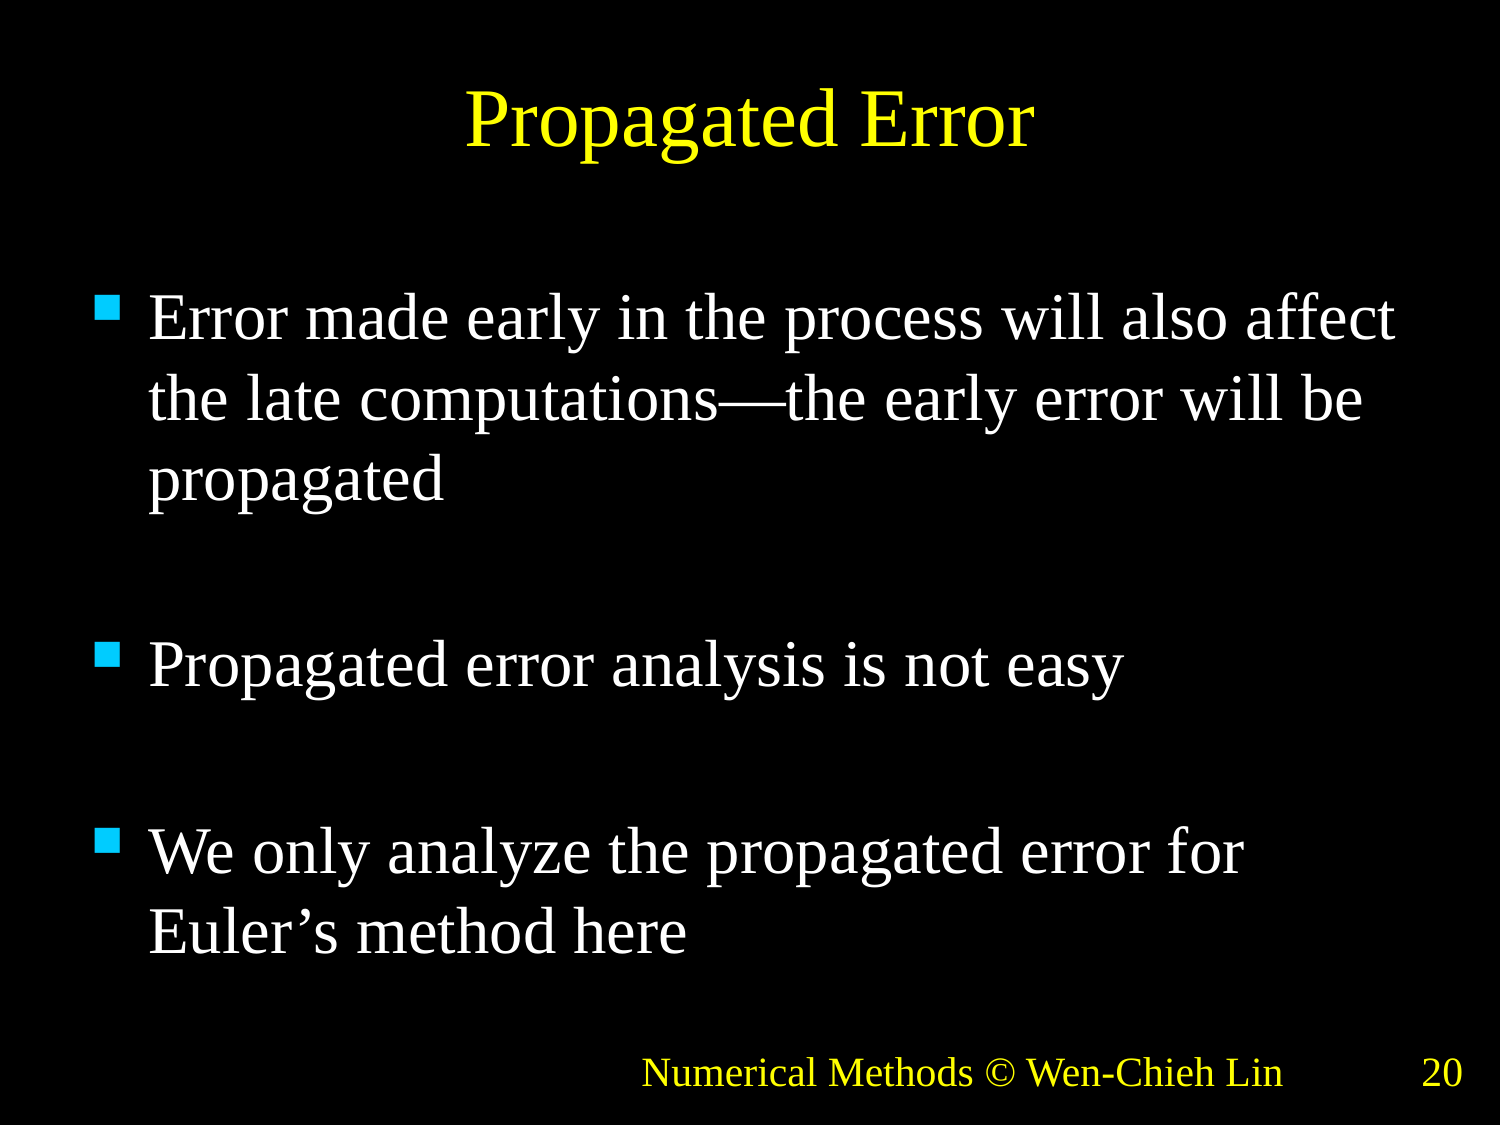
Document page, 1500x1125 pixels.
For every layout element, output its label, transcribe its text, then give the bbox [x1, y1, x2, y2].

list Error made early in the process will also affect the late computations—the early error will be propagated Propagated error analysis is not easy We only analyze the propagated error for Euler’s method here [76, 265, 1427, 1035]
title Propagated Error [75, 19, 1425, 208]
slide_number 20 [1128, 1024, 1479, 1103]
footer Numerical Methods © Wen-Chieh Lin [490, 1035, 1128, 1103]
